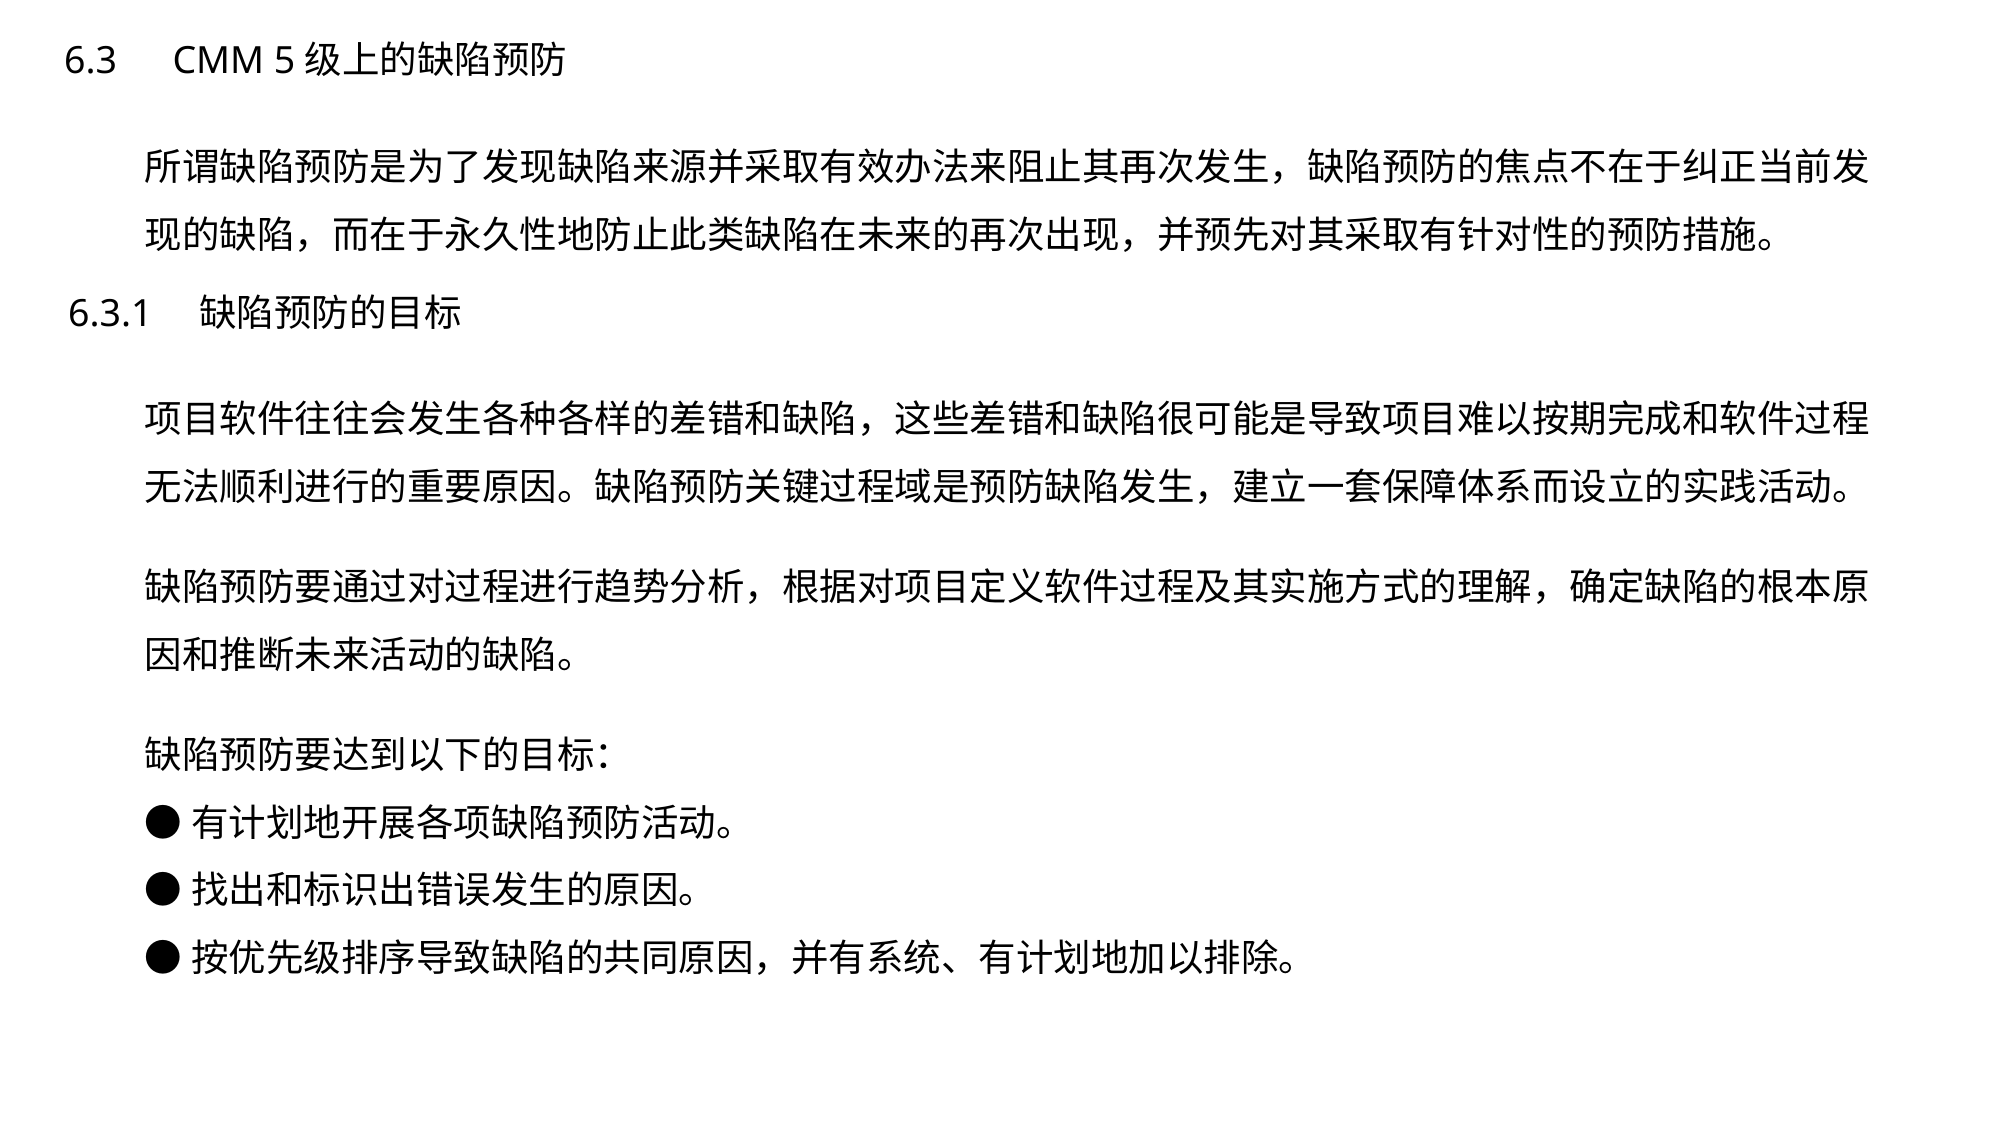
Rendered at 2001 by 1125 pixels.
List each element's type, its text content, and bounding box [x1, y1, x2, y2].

text_box 6.3.1 缺陷预防的目标 [53, 281, 477, 341]
text_box 缺陷预防要通过对过程进行趋势分析，根据对项目定义软件过程及其实施方式的理解，确定缺陷的根本原因和推断未来活动的缺陷。 [129, 533, 1894, 683]
text_box 6.3 CMM 5级上的缺陷预防 [49, 29, 582, 89]
text_box 项目软件往往会发生各种各样的差错和缺陷，这些差错和缺陷很可能是导致项目难以按期完成和软件过程无法顺利进行的重要原因。缺陷预防关键过程域是预防缺陷发生，建立一套保障体系而设立的实践活动。 [129, 365, 1894, 515]
text_box 所谓缺陷预防是为了发现缺陷来源并采取有效办法来阻止其再次发生，缺陷预防的焦点不在于纠正当前发现的缺陷，而在于永久性地防止此类缺陷在未来的再次出现，并预先对其采取有针对性的预防措施。 [129, 113, 1894, 263]
text_box 缺陷预防要达到以下的目标： ●有计划地开展各项缺陷预防活动。 ●找出和标识出错误发生的原因。 ●按优先级排序导致缺陷的共同原因，并有系统、有计划地加以排除。 [129, 701, 1378, 986]
